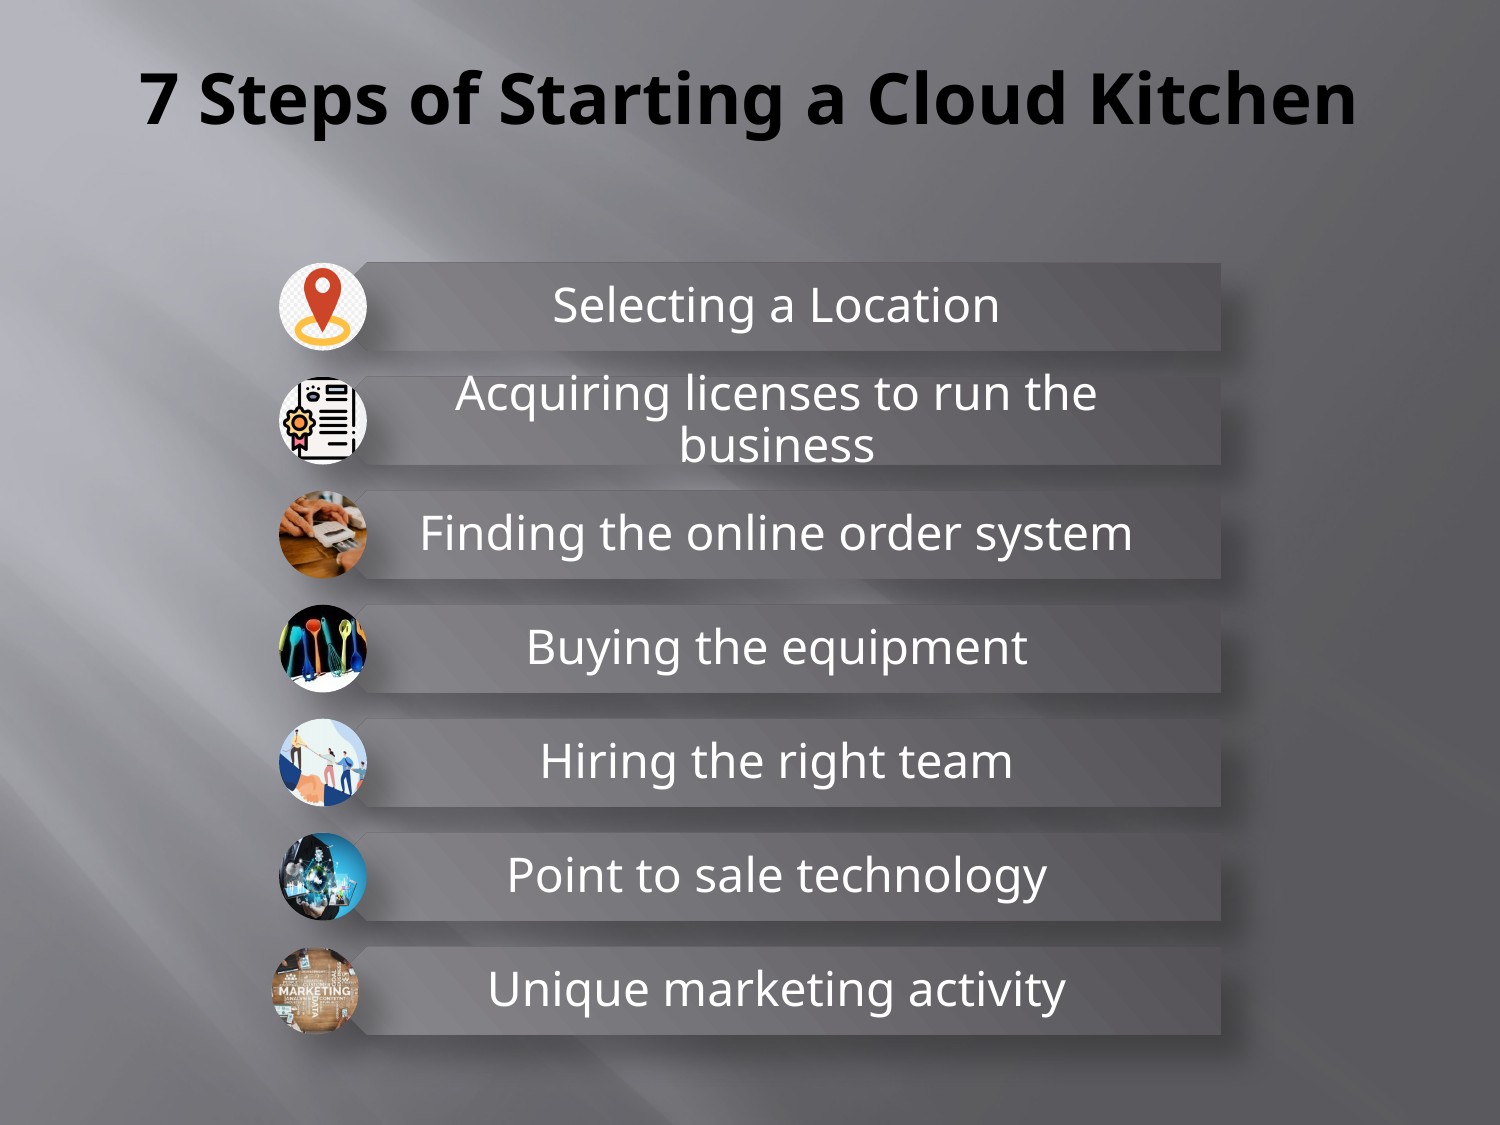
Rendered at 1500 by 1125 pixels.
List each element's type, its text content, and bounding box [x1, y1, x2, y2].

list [74, 262, 1426, 1036]
title 7 Steps of Starting a Cloud Kitchen [75, 45, 1425, 233]
